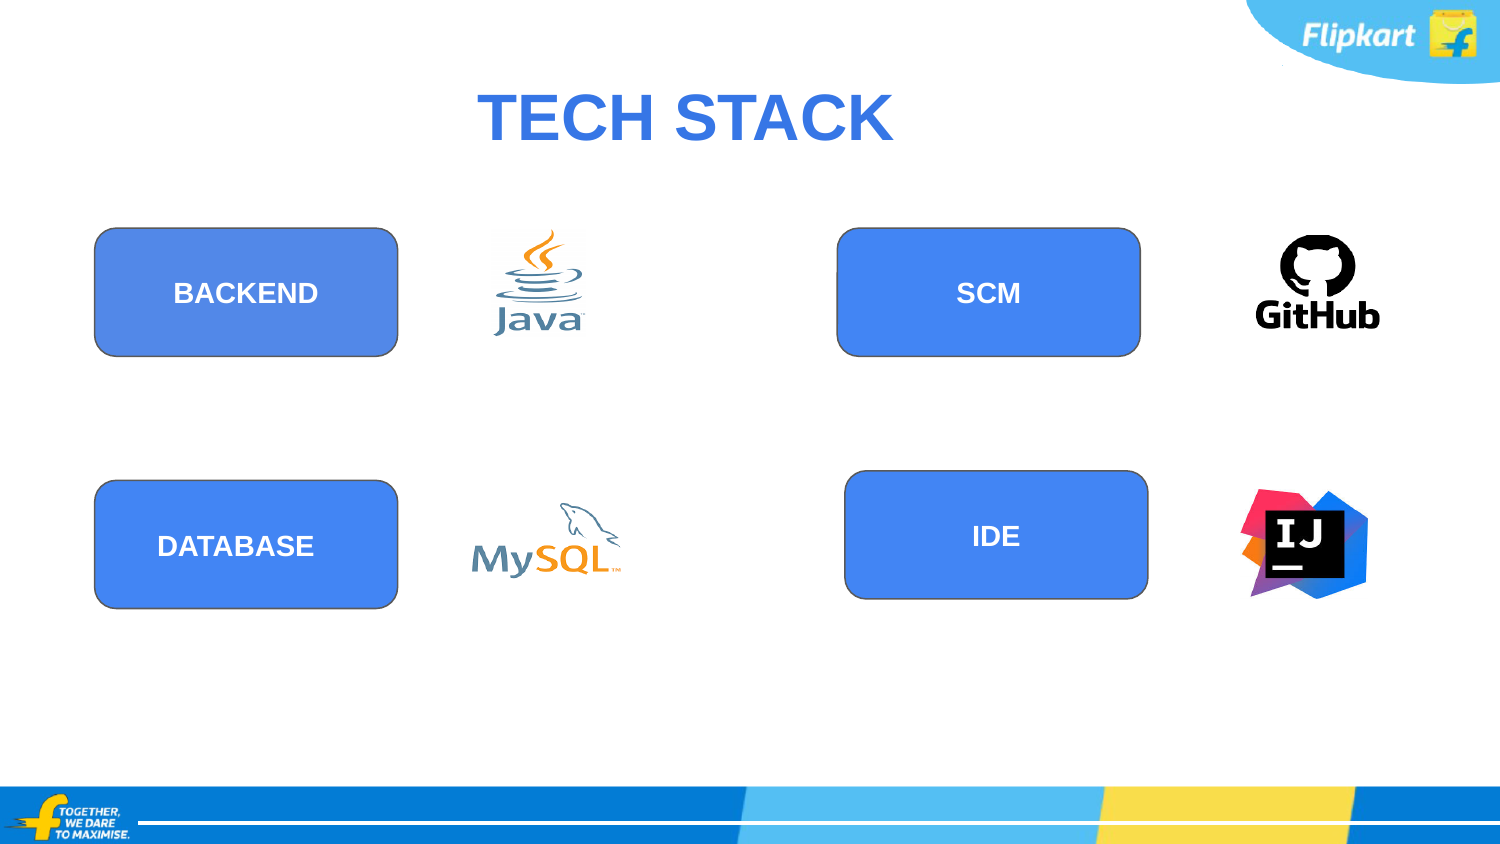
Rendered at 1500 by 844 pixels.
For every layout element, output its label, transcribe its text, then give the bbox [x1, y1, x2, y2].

text_box BACKEND [94, 228, 398, 357]
picture [0, 0, 1500, 844]
text_box DATABASE [94, 480, 398, 609]
text_box IDE [844, 470, 1148, 599]
text_box SCM [837, 228, 1141, 357]
text_box TECH STACK [444, 60, 1214, 169]
